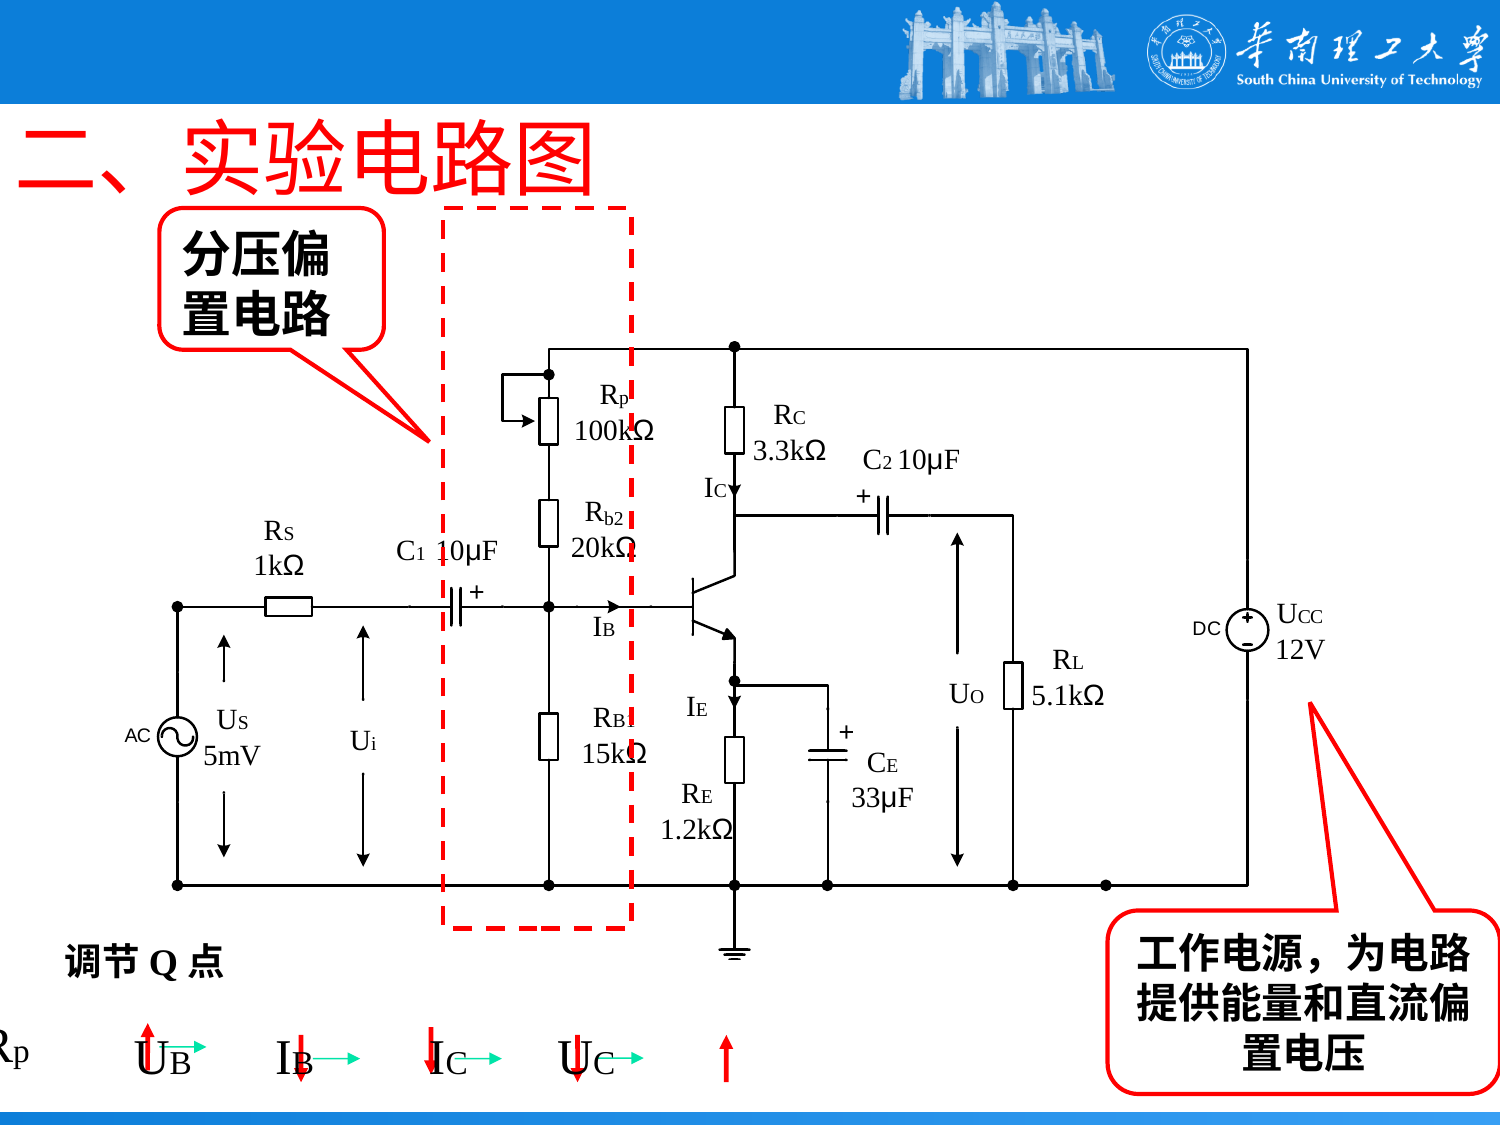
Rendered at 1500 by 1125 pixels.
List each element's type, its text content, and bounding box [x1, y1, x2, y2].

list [112, 337, 1388, 960]
text_box UB [118, 1011, 260, 1093]
picture [891, 0, 1120, 102]
text_box [312, 1052, 361, 1065]
text_box IC [414, 1011, 542, 1093]
text_box 工作电源，为电路提供能量和直流偏置电压 [1107, 837, 1500, 1094]
title 二、实验电路图 [0, 103, 1500, 209]
text_box Rp [0, 999, 245, 1081]
text_box [442, 207, 632, 336]
text_box UC [542, 1011, 831, 1093]
text_box 调节Q点 [50, 925, 240, 990]
picture [1128, 0, 1500, 103]
text_box IB [260, 1011, 414, 1093]
text_box 分压偏置电路 [159, 207, 384, 336]
